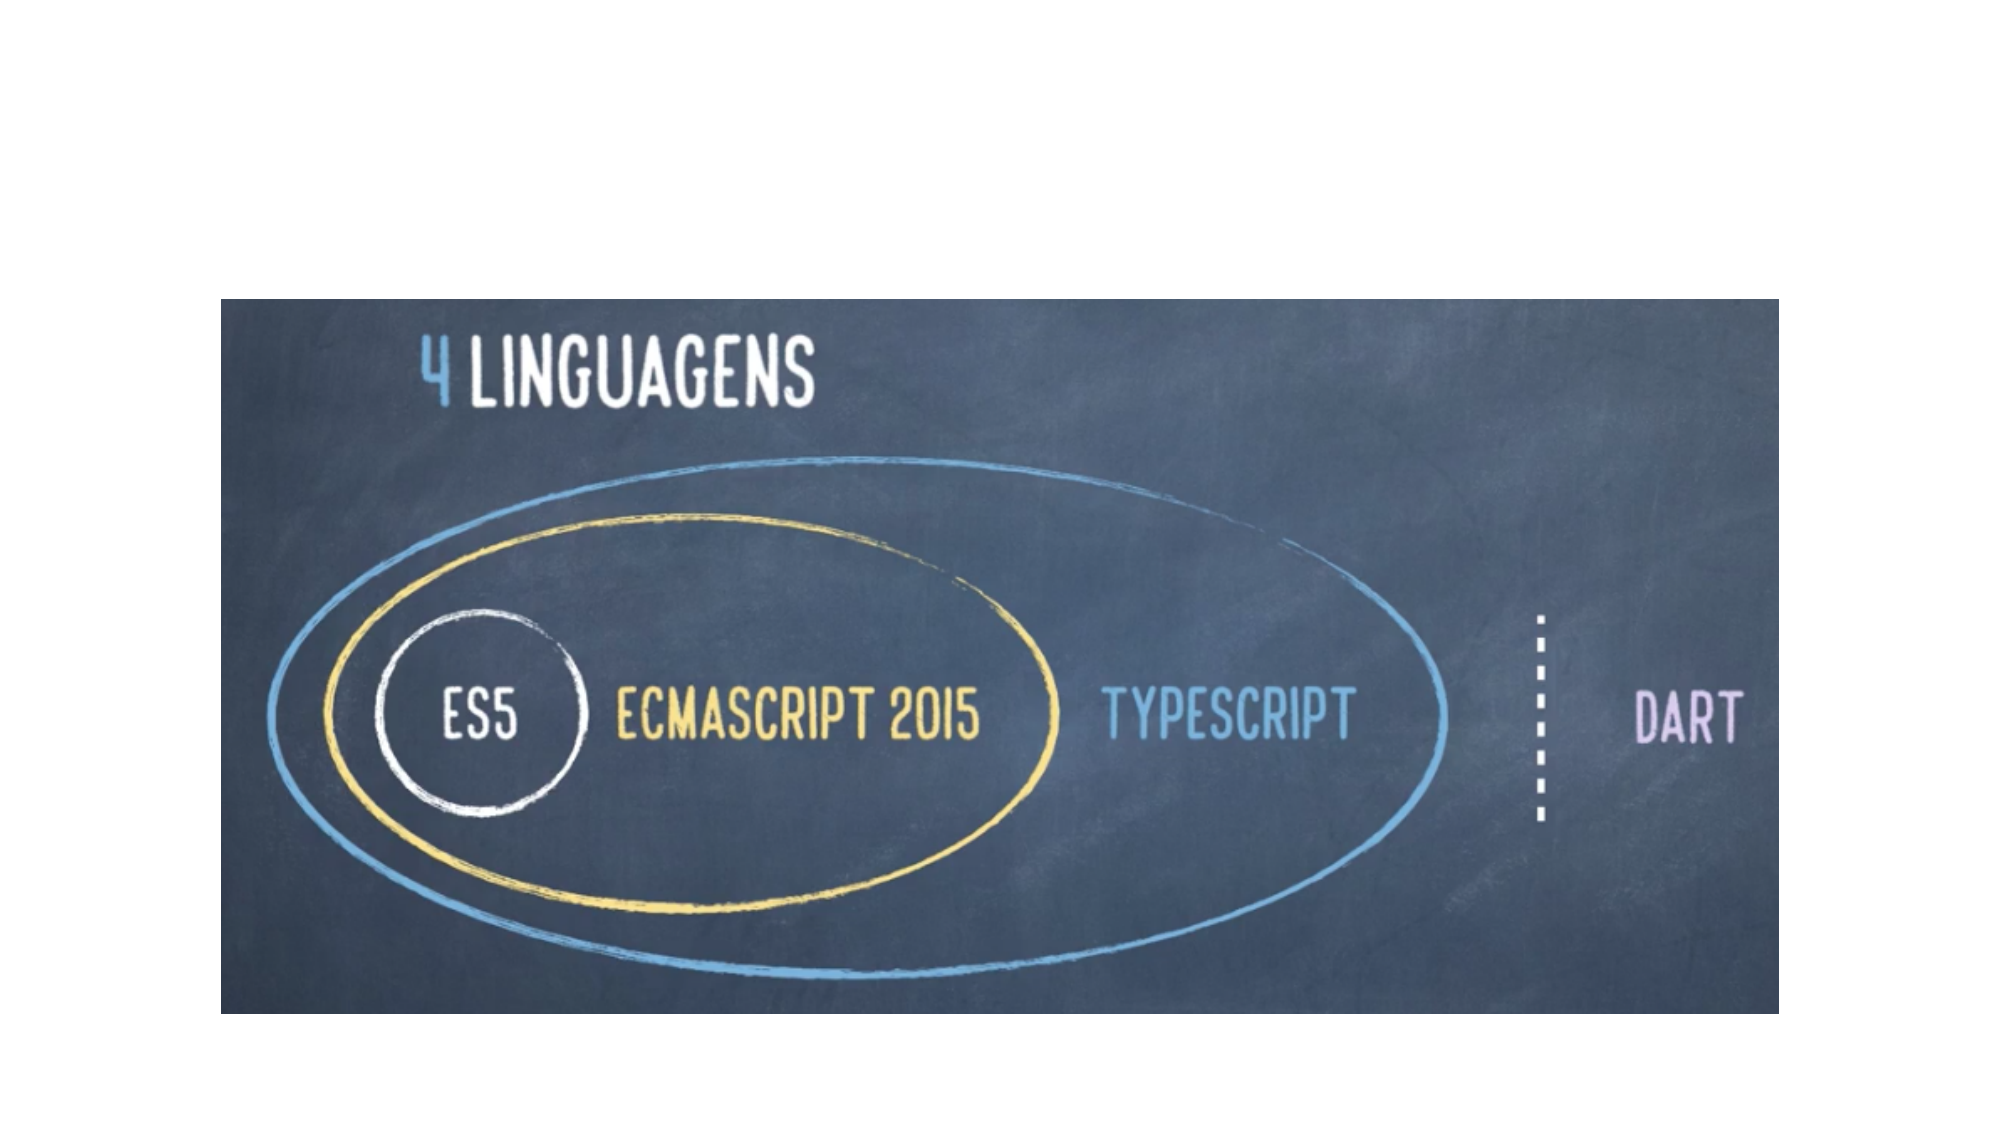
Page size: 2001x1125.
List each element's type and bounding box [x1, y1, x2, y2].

list [221, 299, 1779, 1014]
